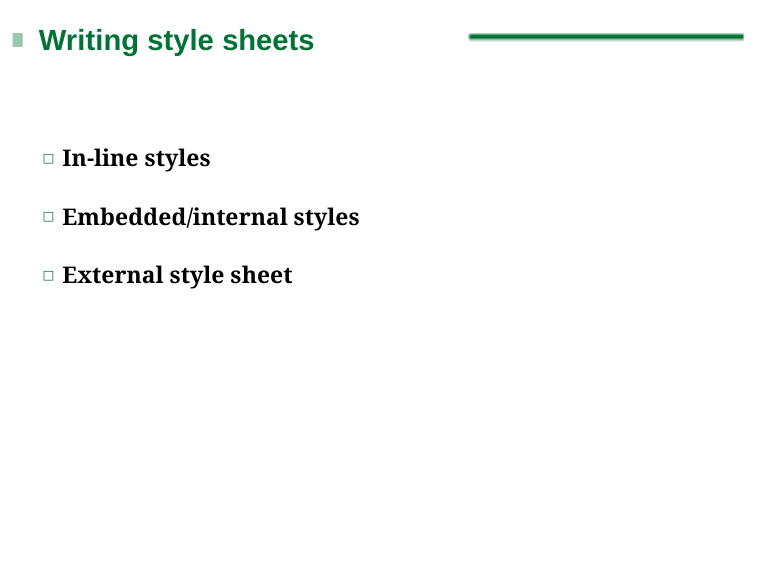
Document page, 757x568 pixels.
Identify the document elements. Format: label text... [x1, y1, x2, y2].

title Writing style sheets [0, 21, 504, 57]
list In-line styles Embedded/internal styles External style sheet [40, 143, 693, 397]
picture [12, 33, 745, 47]
